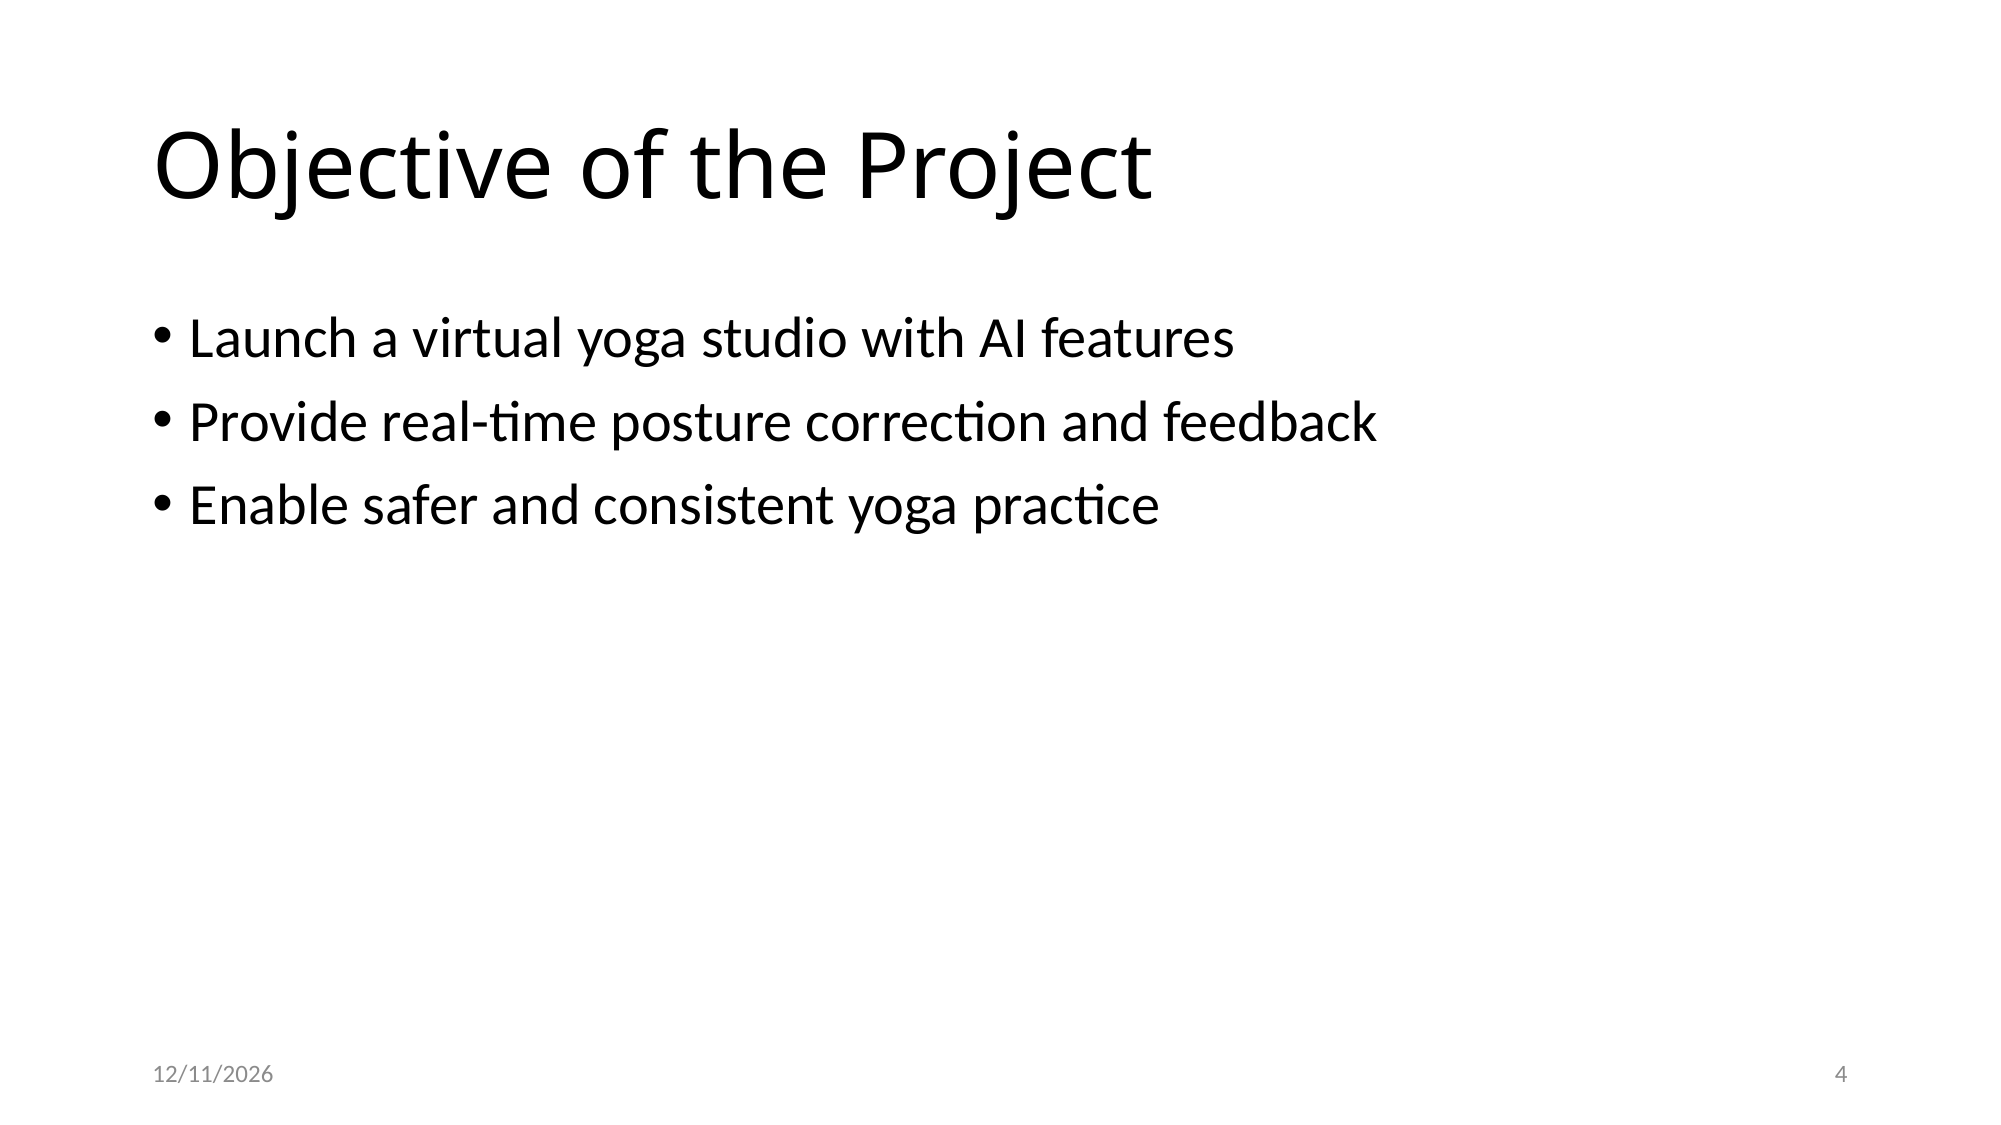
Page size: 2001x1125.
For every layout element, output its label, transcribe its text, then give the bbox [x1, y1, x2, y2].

list Launch a virtual yoga studio with AI features Provide real-time posture correction and feedback Enable safer and consistent yoga practice [137, 299, 1863, 1014]
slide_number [137, 1042, 588, 1103]
slide_number 4 [1412, 1042, 1863, 1103]
title Objective of the Project [137, 59, 1863, 278]
